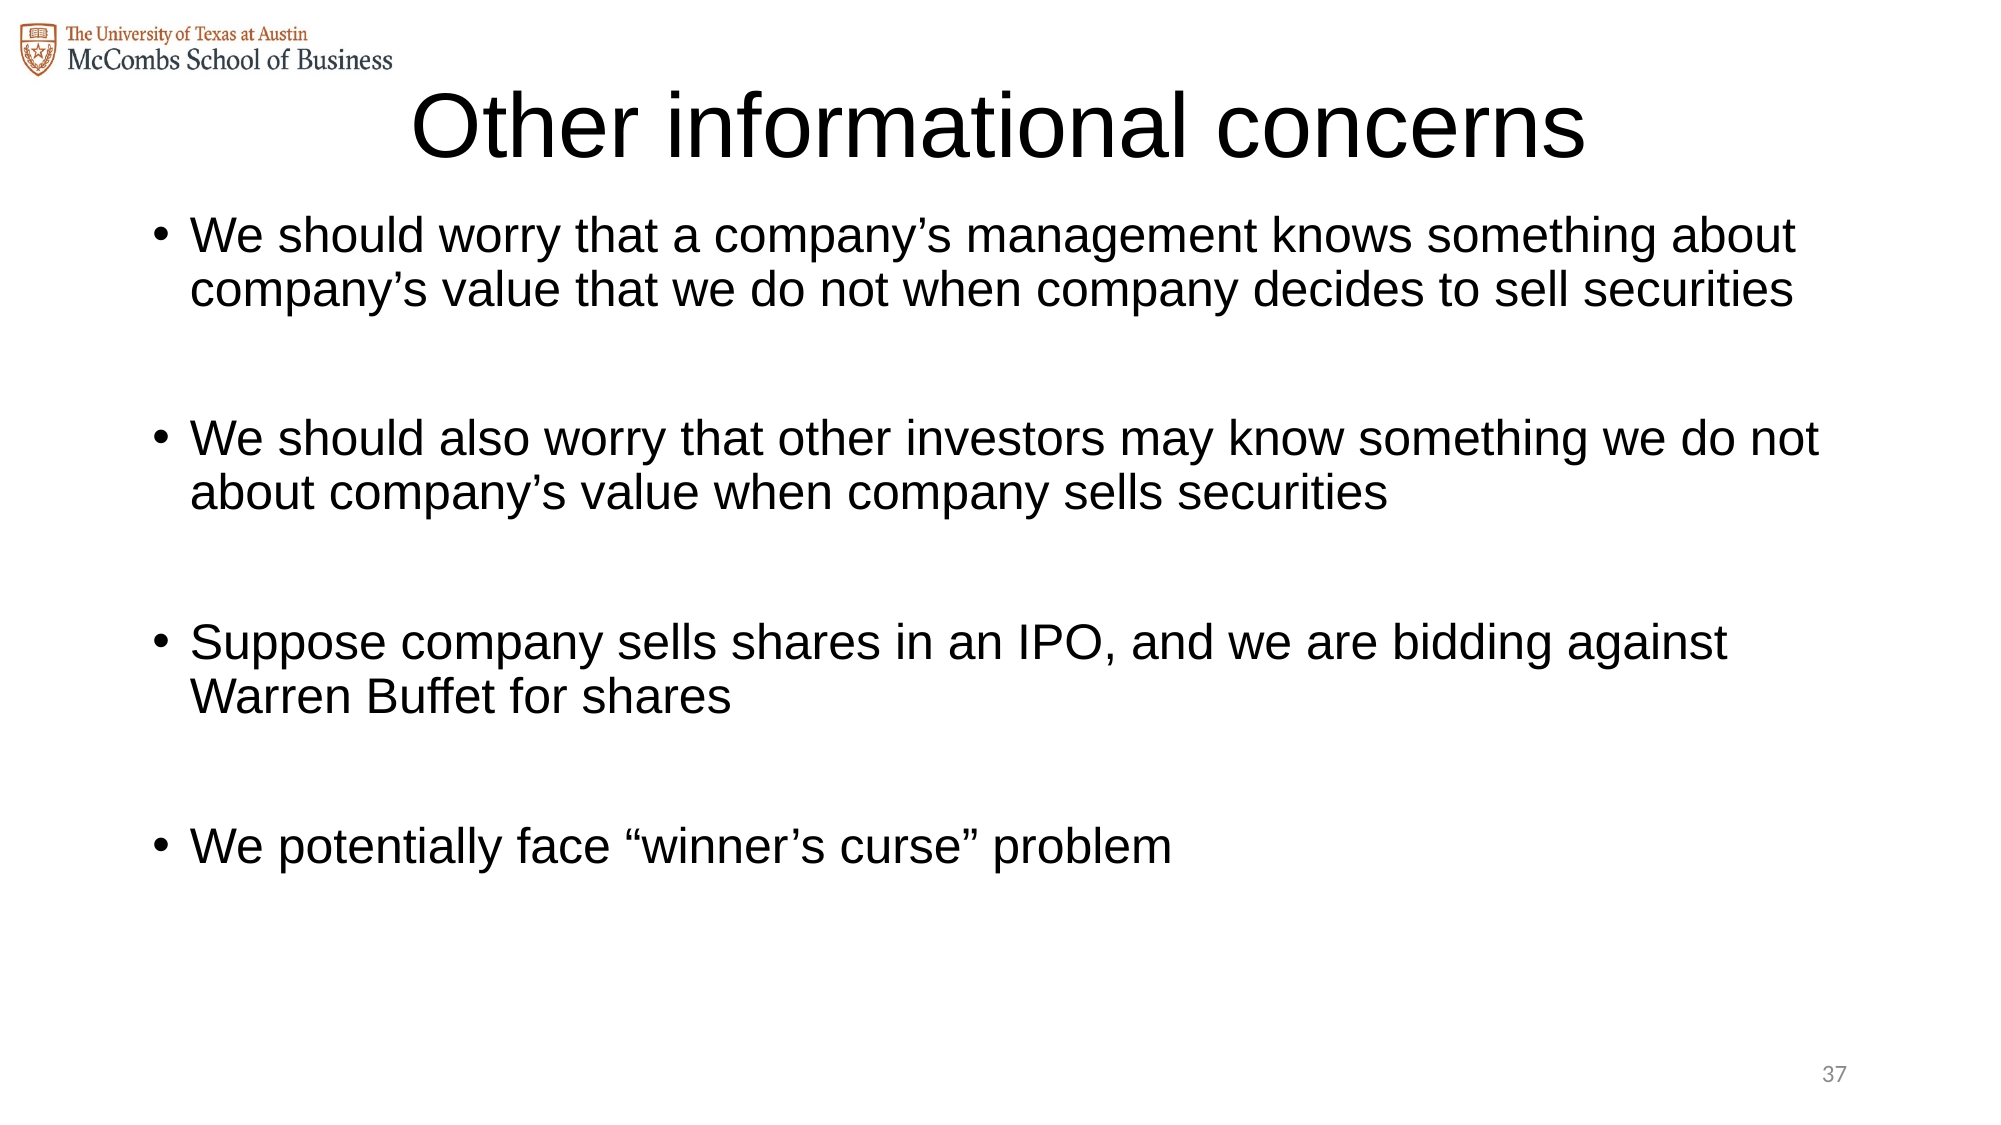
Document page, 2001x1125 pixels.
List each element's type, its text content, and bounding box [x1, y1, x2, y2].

slide_number 36 [1412, 1042, 1863, 1103]
list We should worry that a company’s management knows something about company’s value that we do not when company decides to sell securities We should also worry that other investors may know something we do not about company’s value when company sells securities Suppose company sells shares in an IPO, and we are bidding against Warren Buffet for shares We potentially face “winner’s curse” problem [137, 201, 1863, 1084]
picture [10, 9, 400, 86]
title Other informational concerns [137, 59, 1863, 196]
